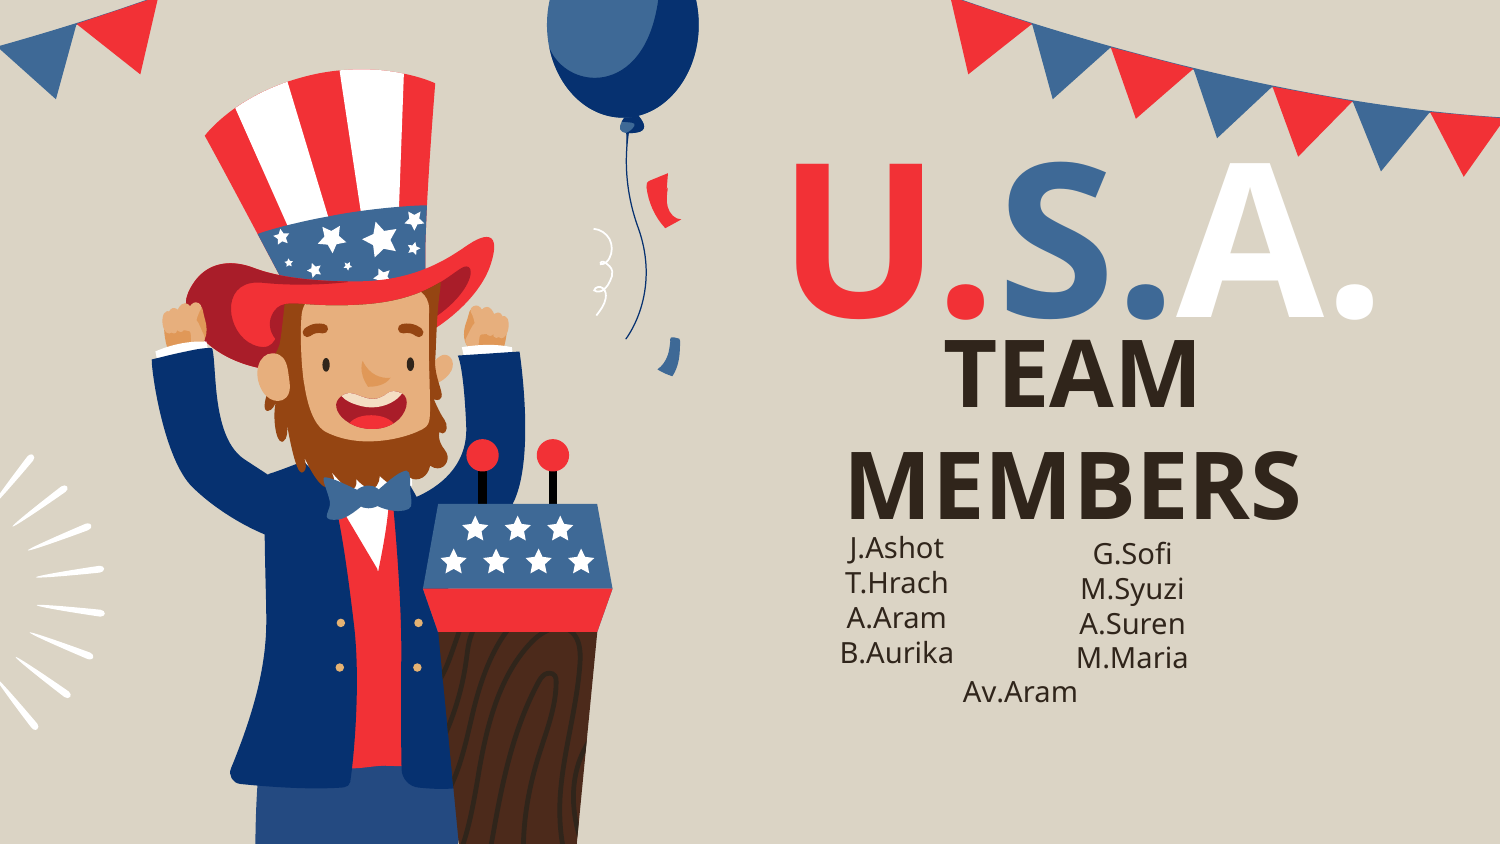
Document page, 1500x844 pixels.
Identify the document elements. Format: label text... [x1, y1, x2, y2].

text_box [151, 69, 539, 844]
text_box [422, 438, 613, 844]
text_box G.Sofi M.Syuzi A.Suren M.Maria [947, 519, 1295, 844]
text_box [546, 0, 700, 340]
subtitle J.Ashot T.Hrach A.Aram B.Aurika [723, 514, 1071, 844]
title TEAM MEMBERS [757, 293, 1389, 560]
title U.S.A. [766, 121, 1398, 342]
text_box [571, 173, 687, 378]
text_box Av.Aram [835, 658, 1183, 844]
